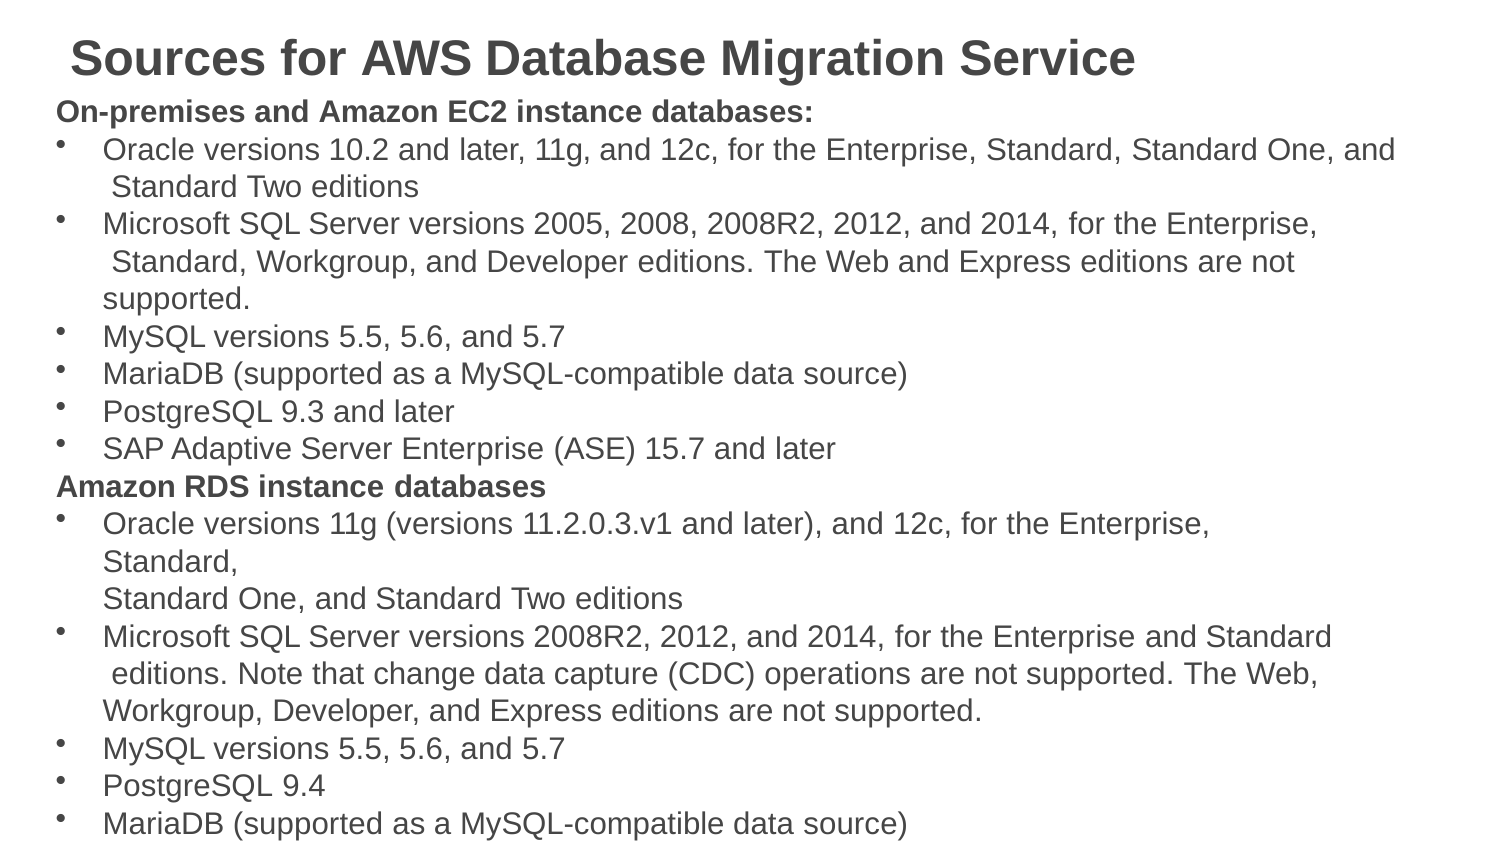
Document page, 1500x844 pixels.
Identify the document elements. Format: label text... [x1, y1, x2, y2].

title Sources for AWS Database Migration Service [68, 23, 1143, 89]
text_box On-premises and Amazon EC2 instance databases: Oracle versions 10.2 and later, 11g, and 12c, for the Enterprise, Standard, Standard One, and Standard Two editions Microsoft SQL Server versions 2005, 2008, 2008R2, 2012, and 2014, for the Enterprise, Standard, Workgroup, and Developer editions. The Web and Express editions are not supported. MySQL versions 5.5, 5.6, and 5.7 MariaDB (supported as a MySQL-compatible data source) PostgreSQL 9.3 and later SAP Adaptive Server Enterprise (ASE) 15.7 and later Amazon RDS instance databases Oracle versions 11g (versions 11.2.0.3.v1 and later), and 12c, for the Enterprise, Standard, Standard One, and Standard Two editions Microsoft SQL Server versions 2008R2, 2012, and 2014, for the Enterprise and Standard editions. Note that change data capture (CDC) operations are not supported. The Web, Workgroup, Developer, and Express editions are not supported. MySQL versions 5.5, 5.6, and 5.7 PostgreSQL 9.4 MariaDB (supported as a MySQL-compatible data source) Amazon Aurora (supported as a MySQL-compatible data source) [53, 89, 1398, 844]
